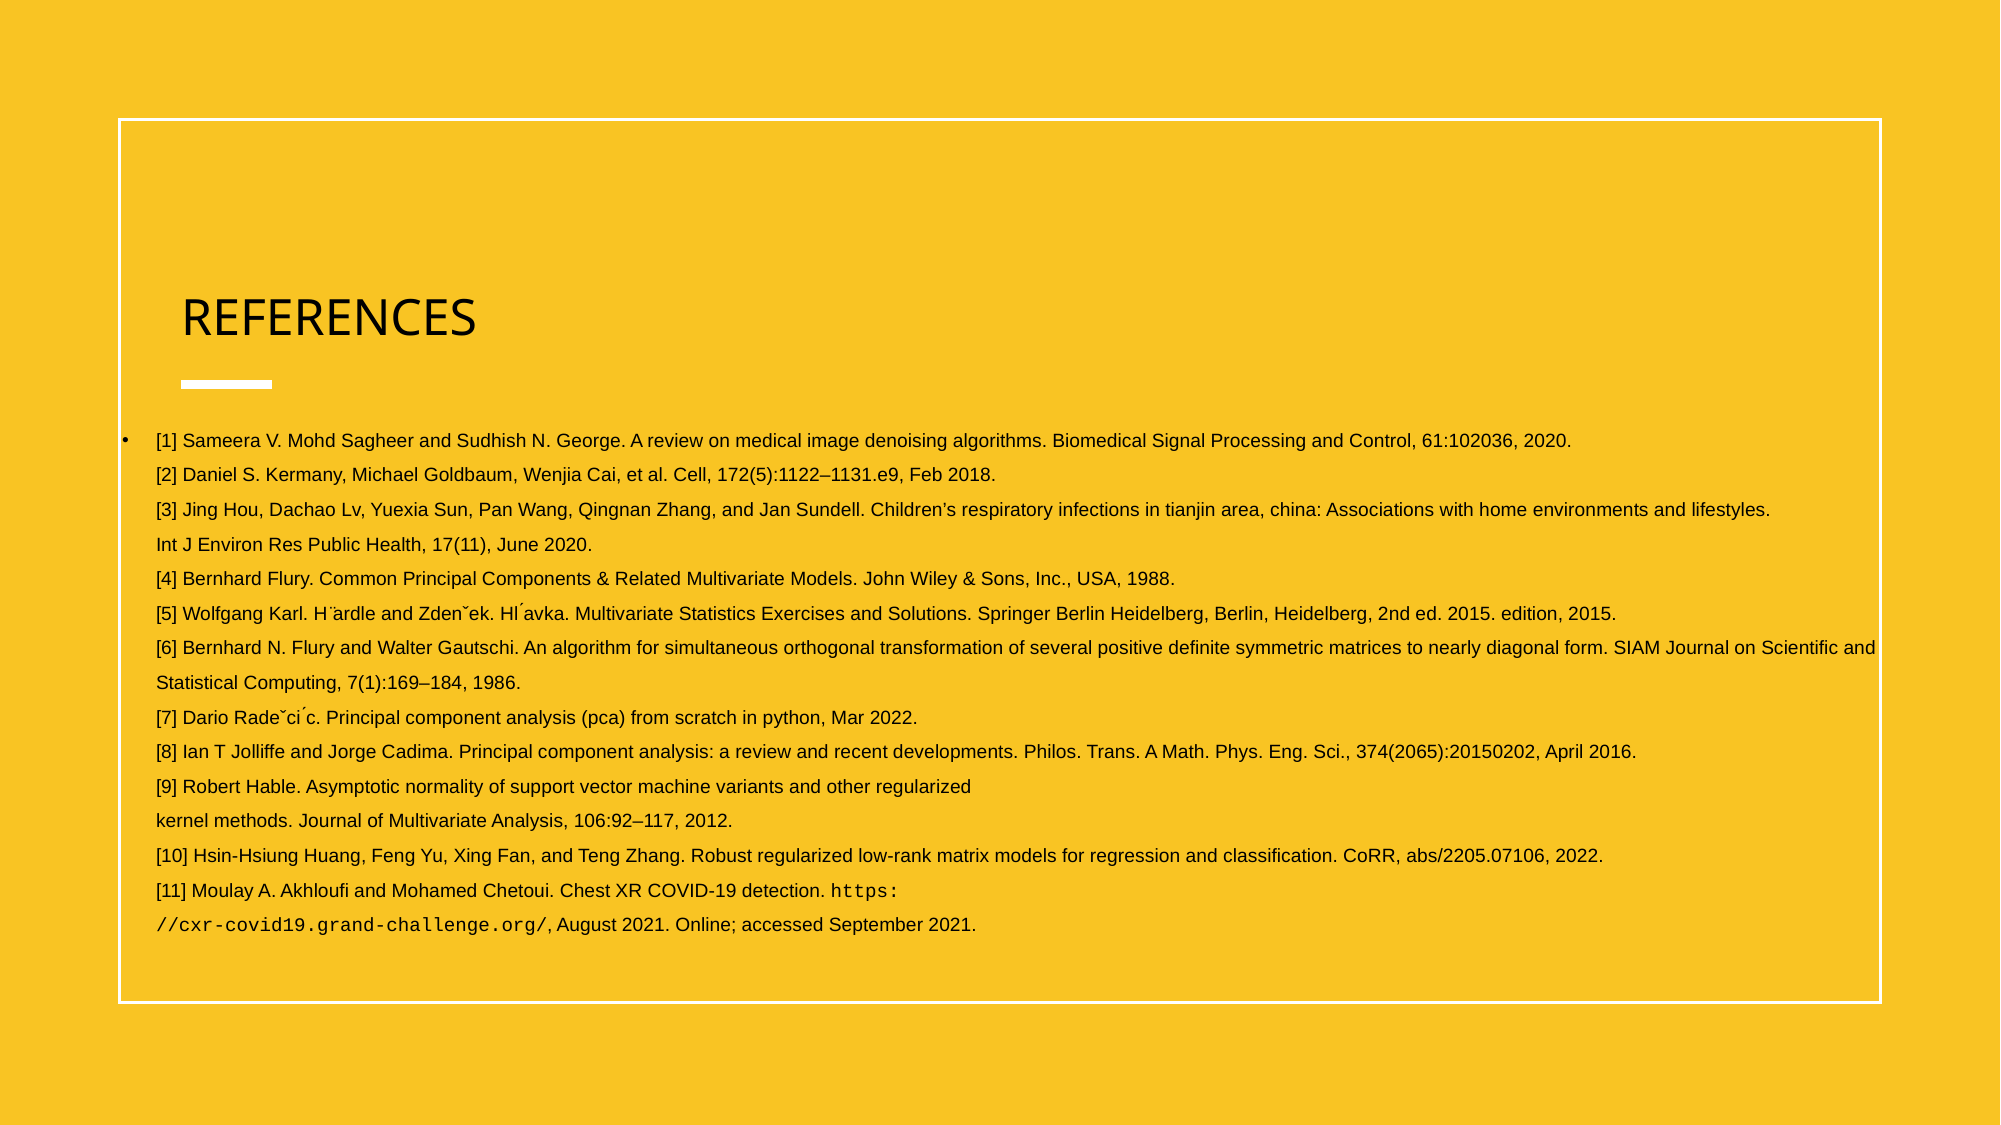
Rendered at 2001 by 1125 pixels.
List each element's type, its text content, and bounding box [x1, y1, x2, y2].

list [1] Sameera V. Mohd Sagheer and Sudhish N. George. A review on medical image denoising algorithms. Biomedical Signal Processing and Control, 61:102036, 2020. [2] Daniel S. Kermany, Michael Goldbaum, Wenjia Cai, et al. Cell, 172(5):1122–1131.e9, Feb 2018. [3] Jing Hou, Dachao Lv, Yuexia Sun, Pan Wang, Qingnan Zhang, and Jan Sundell. Children’s respiratory infections in tianjin area, china: Associations with home environments and lifestyles. Int J Environ Res Public Health, 17(11), June 2020. [4] Bernhard Flury. Common Principal Components & Related Multivariate Models. John Wiley & Sons, Inc., USA, 1988. [5] Wolfgang Karl. H ̈ardle and Zdenˇek. Hl ́avka. Multivariate Statistics Exercises and Solutions. Springer Berlin Heidelberg, Berlin, Heidelberg, 2nd ed. 2015. edition, 2015. [6] Bernhard N. Flury and Walter Gautschi. An algorithm for simultaneous orthogonal transformation of several positive definite symmetric matrices to nearly diagonal form. SIAM Journal on Scientific and Statistical Computing, 7(1):169–184, 1986. [7] Dario Radeˇci ́c. Principal component analysis (pca) from scratch in python, Mar 2022. [8] Ian T Jolliffe and Jorge Cadima. Principal component analysis: a review and recent developments. Philos. Trans. A Math. Phys. Eng. Sci., 374(2065):20150202, April 2016. [9] Robert Hable. Asymptotic normality of support vector machine variants and other regularized kernel methods. Journal of Multivariate Analysis, 106:92–117, 2012. [10] Hsin-Hsiung Huang, Feng Yu, Xing Fan, and Teng Zhang. Robust regularized low-rank matrix models for regression and classification. CoRR, abs/2205.07106, 2022. [11] Moulay A. Akhloufi and Mohamed Chetoui. Chest XR COVID-19 detection. https: //cxr-covid19.grand-challenge.org/, August 2021. Online; accessed September 2021. [122, 416, 1905, 944]
title REFERENCES [181, 184, 1819, 346]
